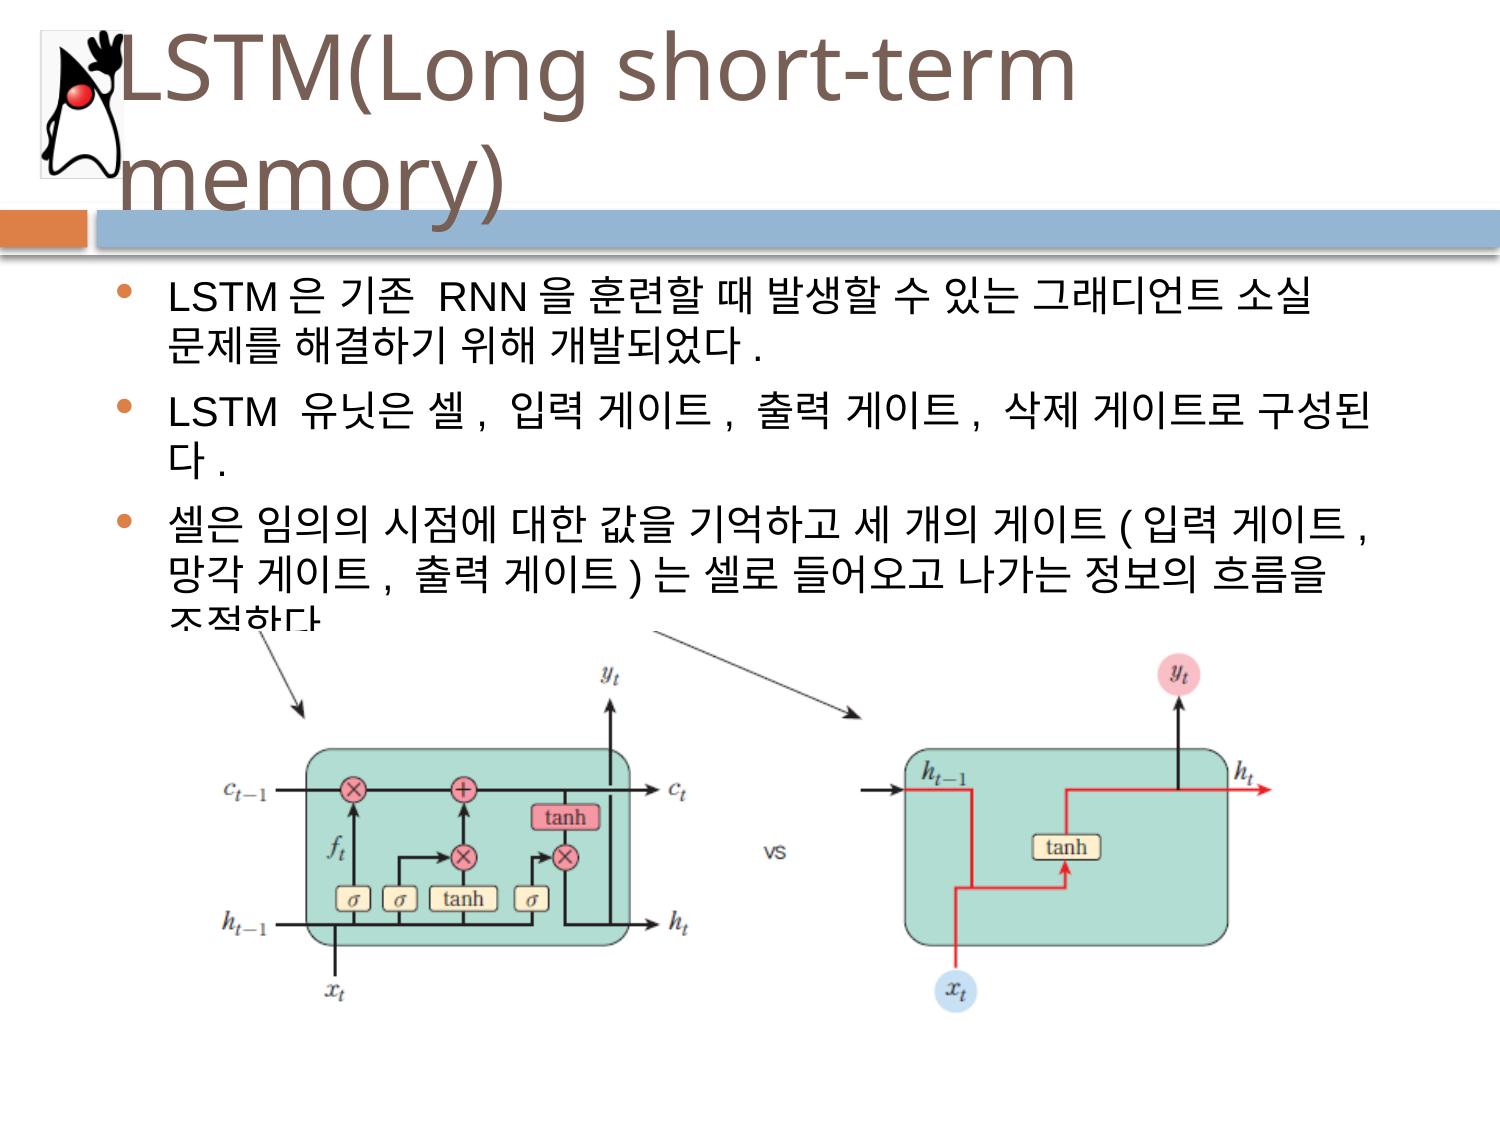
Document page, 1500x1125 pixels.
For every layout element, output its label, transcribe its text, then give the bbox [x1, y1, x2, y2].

picture [154, 630, 1385, 1037]
title LSTM(Long short-term memory) [100, 37, 1438, 200]
picture [39, 30, 124, 179]
list LSTM은 기존 RNN을 훈련할 때 발생할 수 있는 그래디언트 소실 문제를 해결하기 위해 개발되었다. LSTM 유닛은 셀, 입력 게이트, 출력 게이트, 삭제 게이트로 구성된다. 셀은 임의의 시점에 대한 값을 기억하고 세 개의 게이트(입력 게이트, 망각 게이트, 출력 게이트)는 셀로 들어오고 나가는 정보의 흐름을 조절한다. [100, 262, 1438, 1000]
